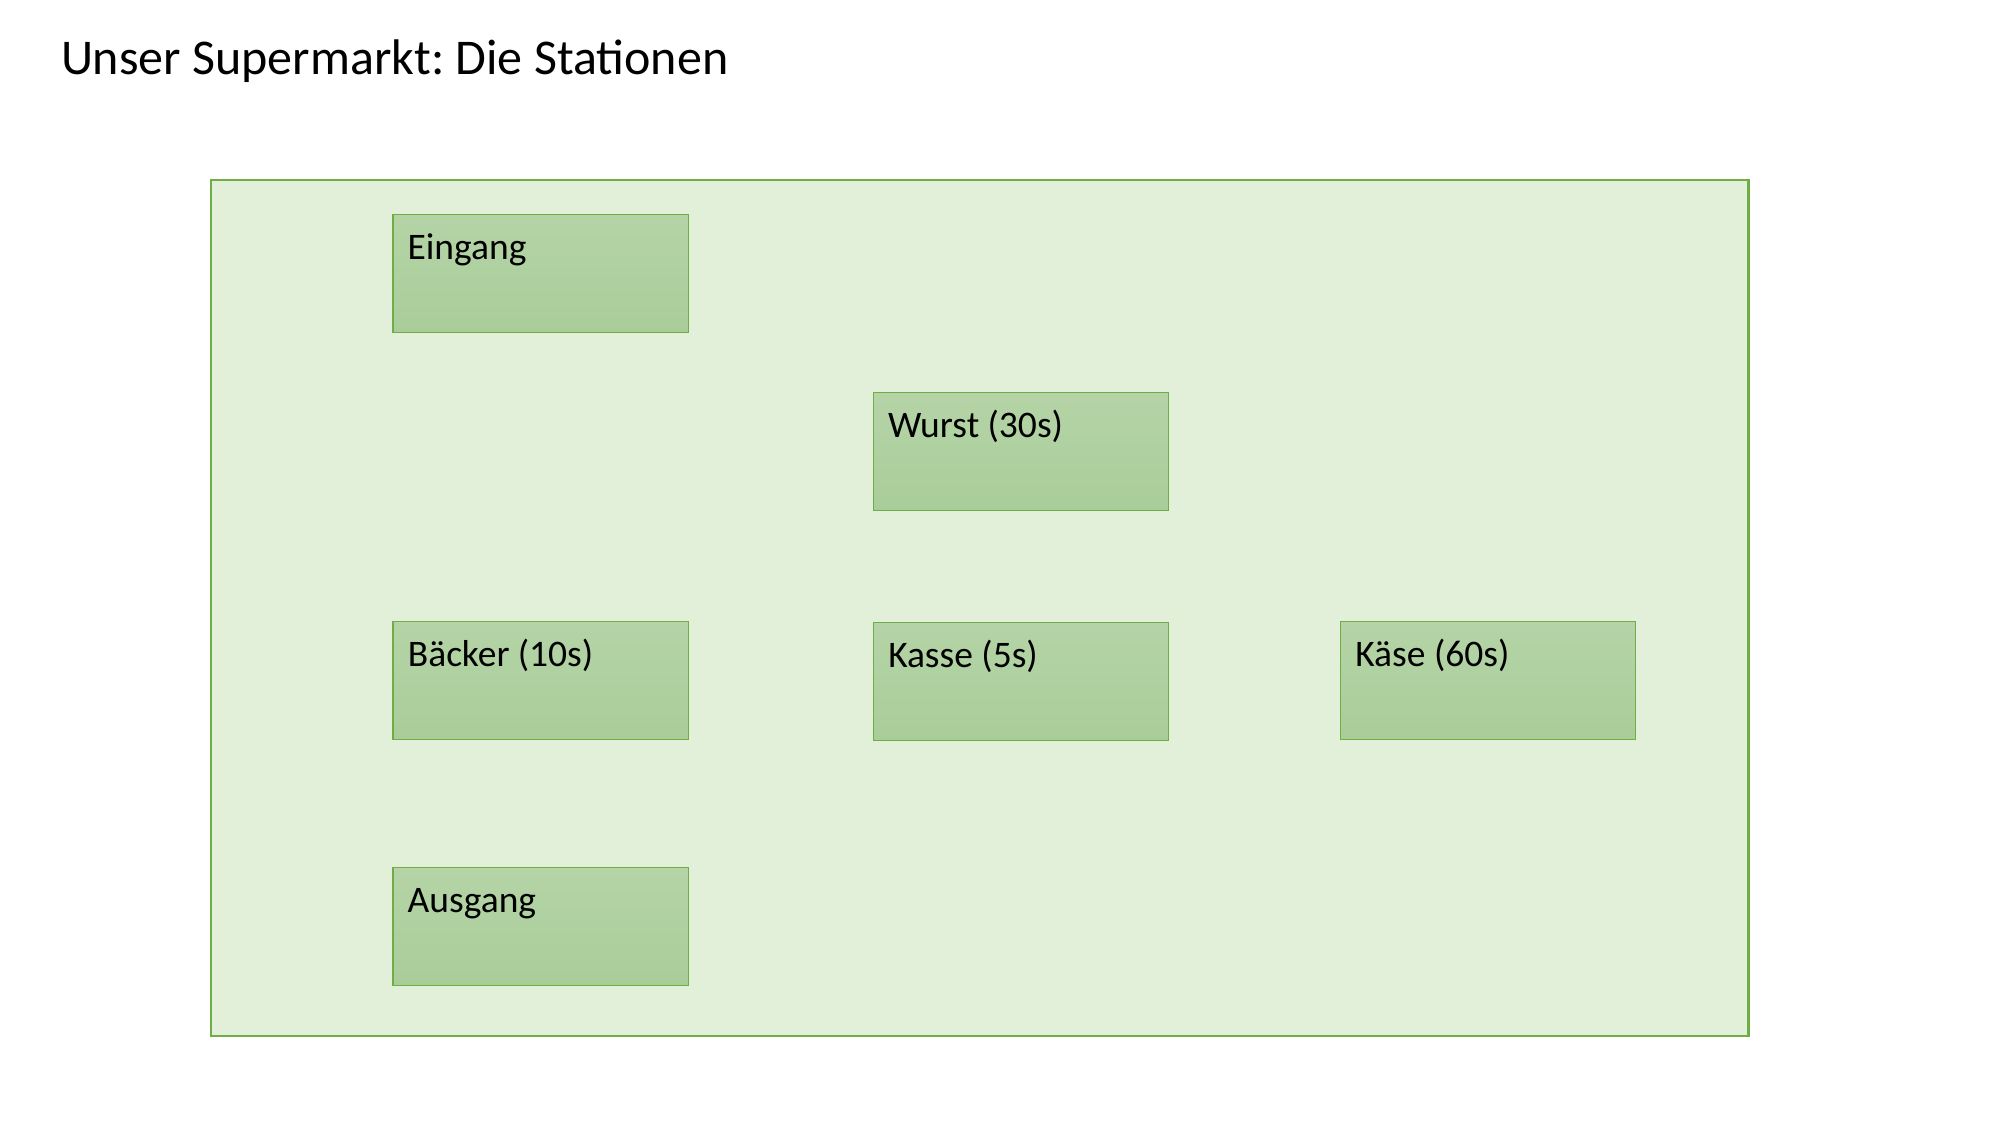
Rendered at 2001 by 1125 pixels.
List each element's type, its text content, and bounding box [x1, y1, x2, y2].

text_box Wurst (30s) [873, 392, 1169, 511]
text_box Kasse (5s) [873, 622, 1169, 741]
text_box Käse (60s) [1340, 621, 1636, 740]
text_box Ausgang [392, 867, 689, 986]
text_box Eingang [392, 214, 689, 333]
title Unser Supermarkt: Die Stationen [45, 16, 1961, 100]
text_box [210, 179, 1750, 1037]
text_box Bäcker (10s) [392, 621, 689, 740]
